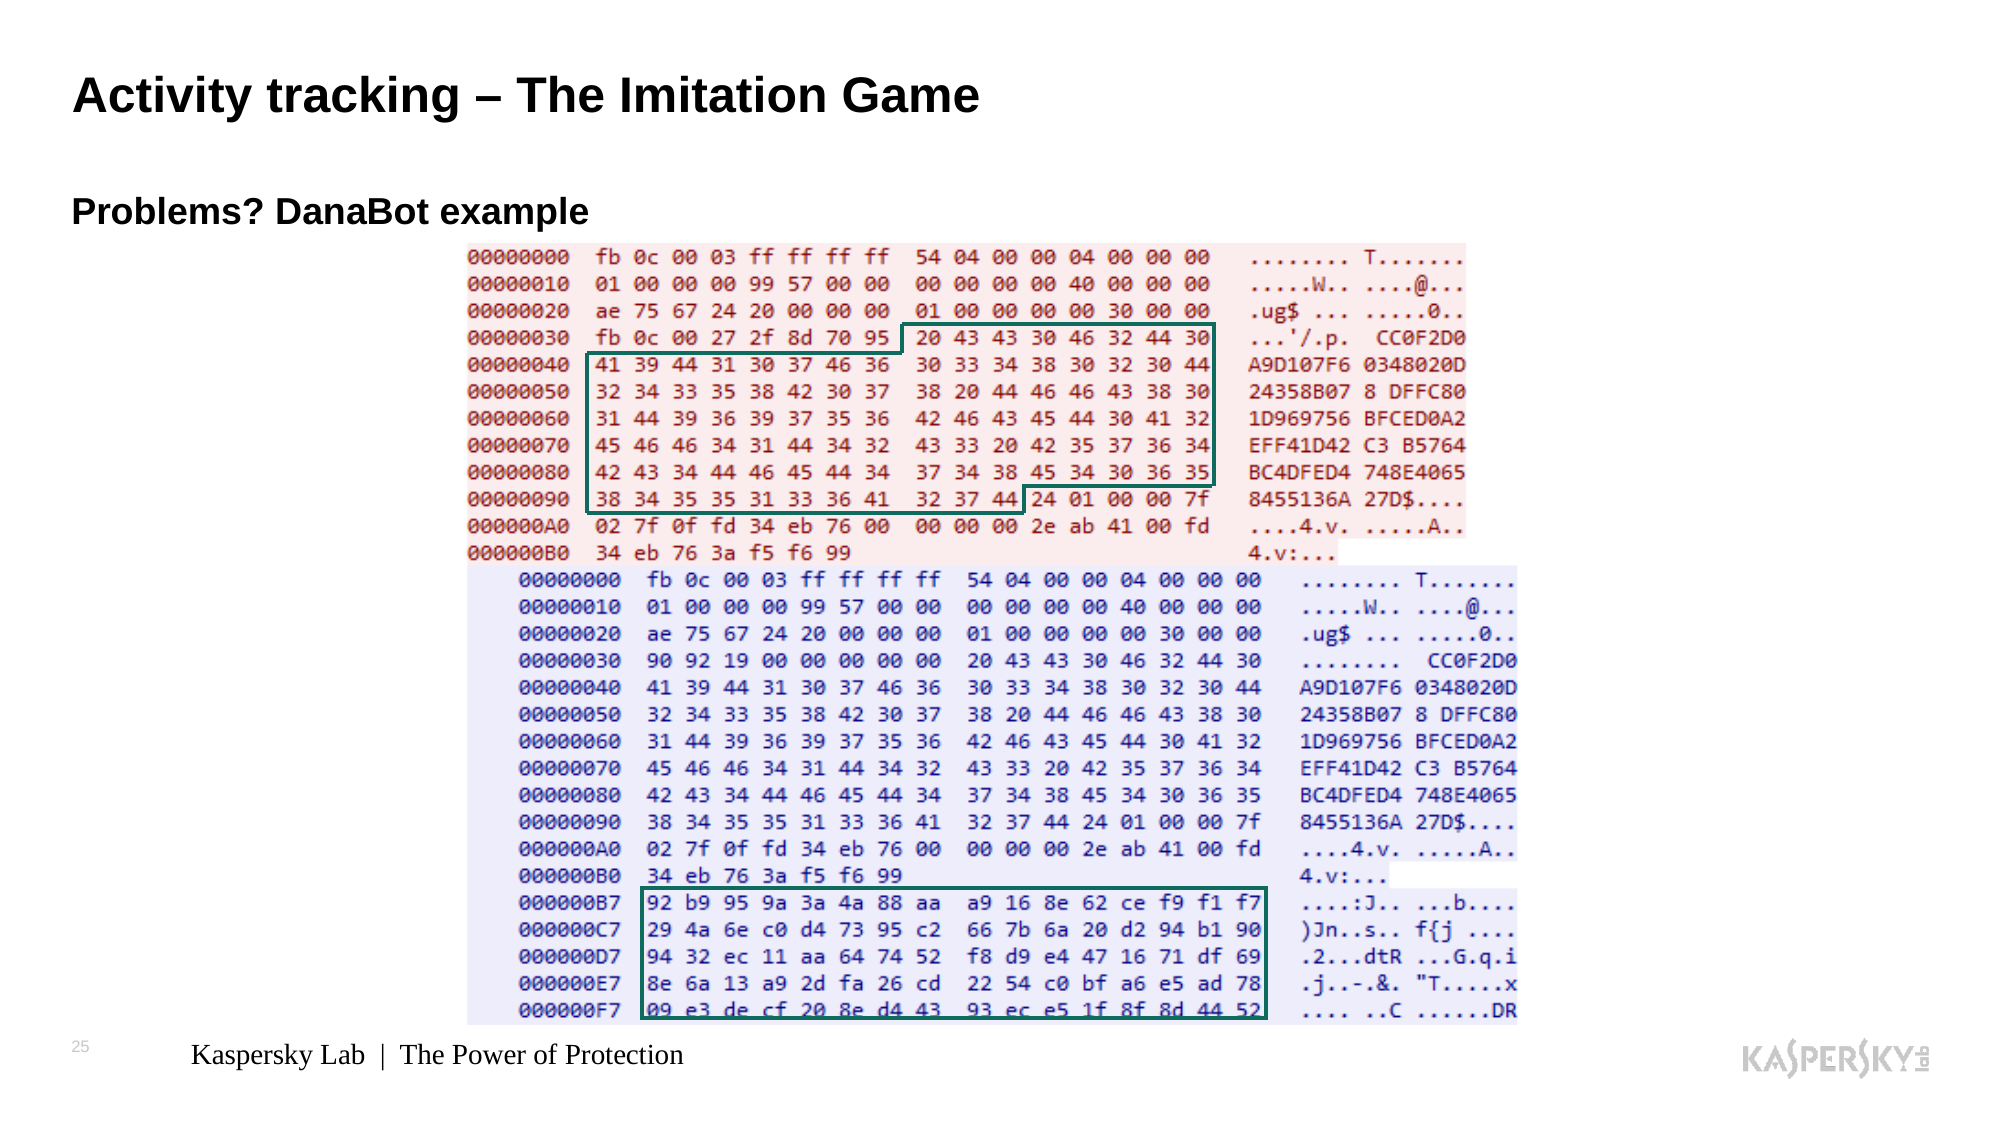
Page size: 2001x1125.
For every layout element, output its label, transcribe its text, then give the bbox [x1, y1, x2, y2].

footer Kaspersky Lab | The Power of Protection [125, 1035, 750, 1083]
subtitle Problems? DanaBot example [71, 192, 951, 233]
picture [464, 243, 1536, 1025]
title Activity tracking – The Imitation Game [71, 69, 1929, 124]
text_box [586, 321, 1214, 513]
slide_number 25 [71, 1035, 110, 1083]
picture [1735, 1031, 1936, 1087]
